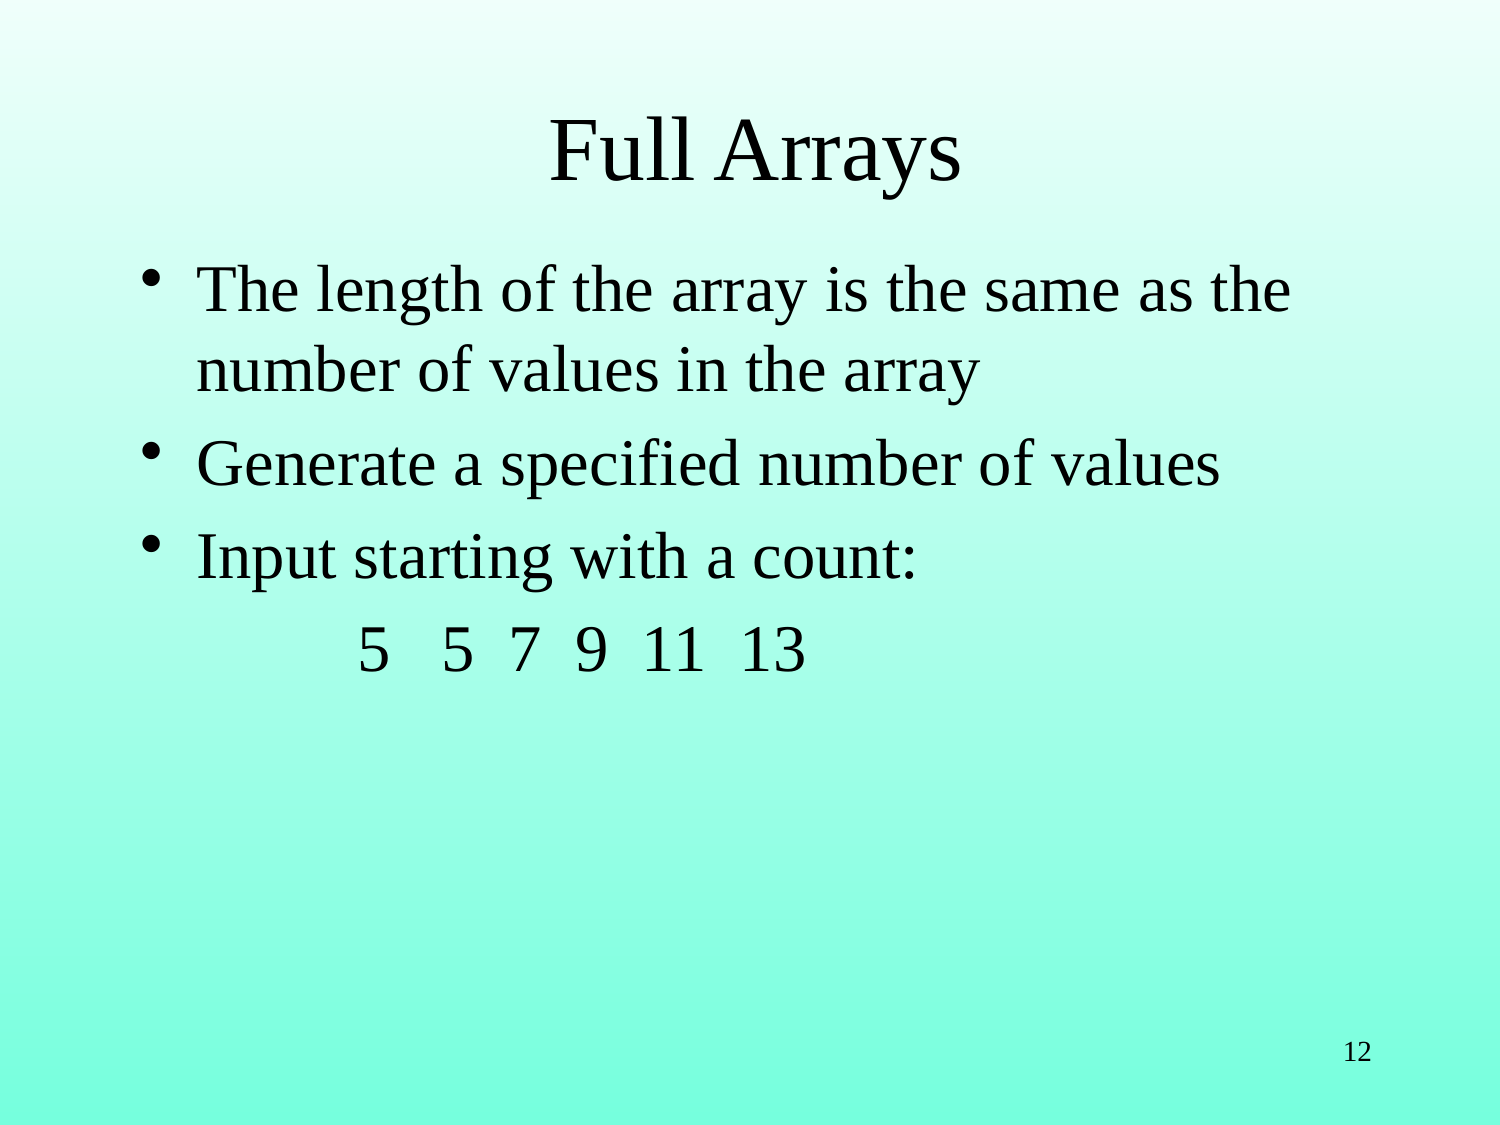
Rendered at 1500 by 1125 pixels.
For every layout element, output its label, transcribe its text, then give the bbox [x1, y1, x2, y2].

list The length of the array is the same as the number of values in the array Generate a specified number of values Input starting with a count: 5 5 7 9 11 13 [125, 237, 1388, 925]
slide_number 12 [1074, 1024, 1388, 1101]
title Full Arrays [50, 50, 1463, 238]
